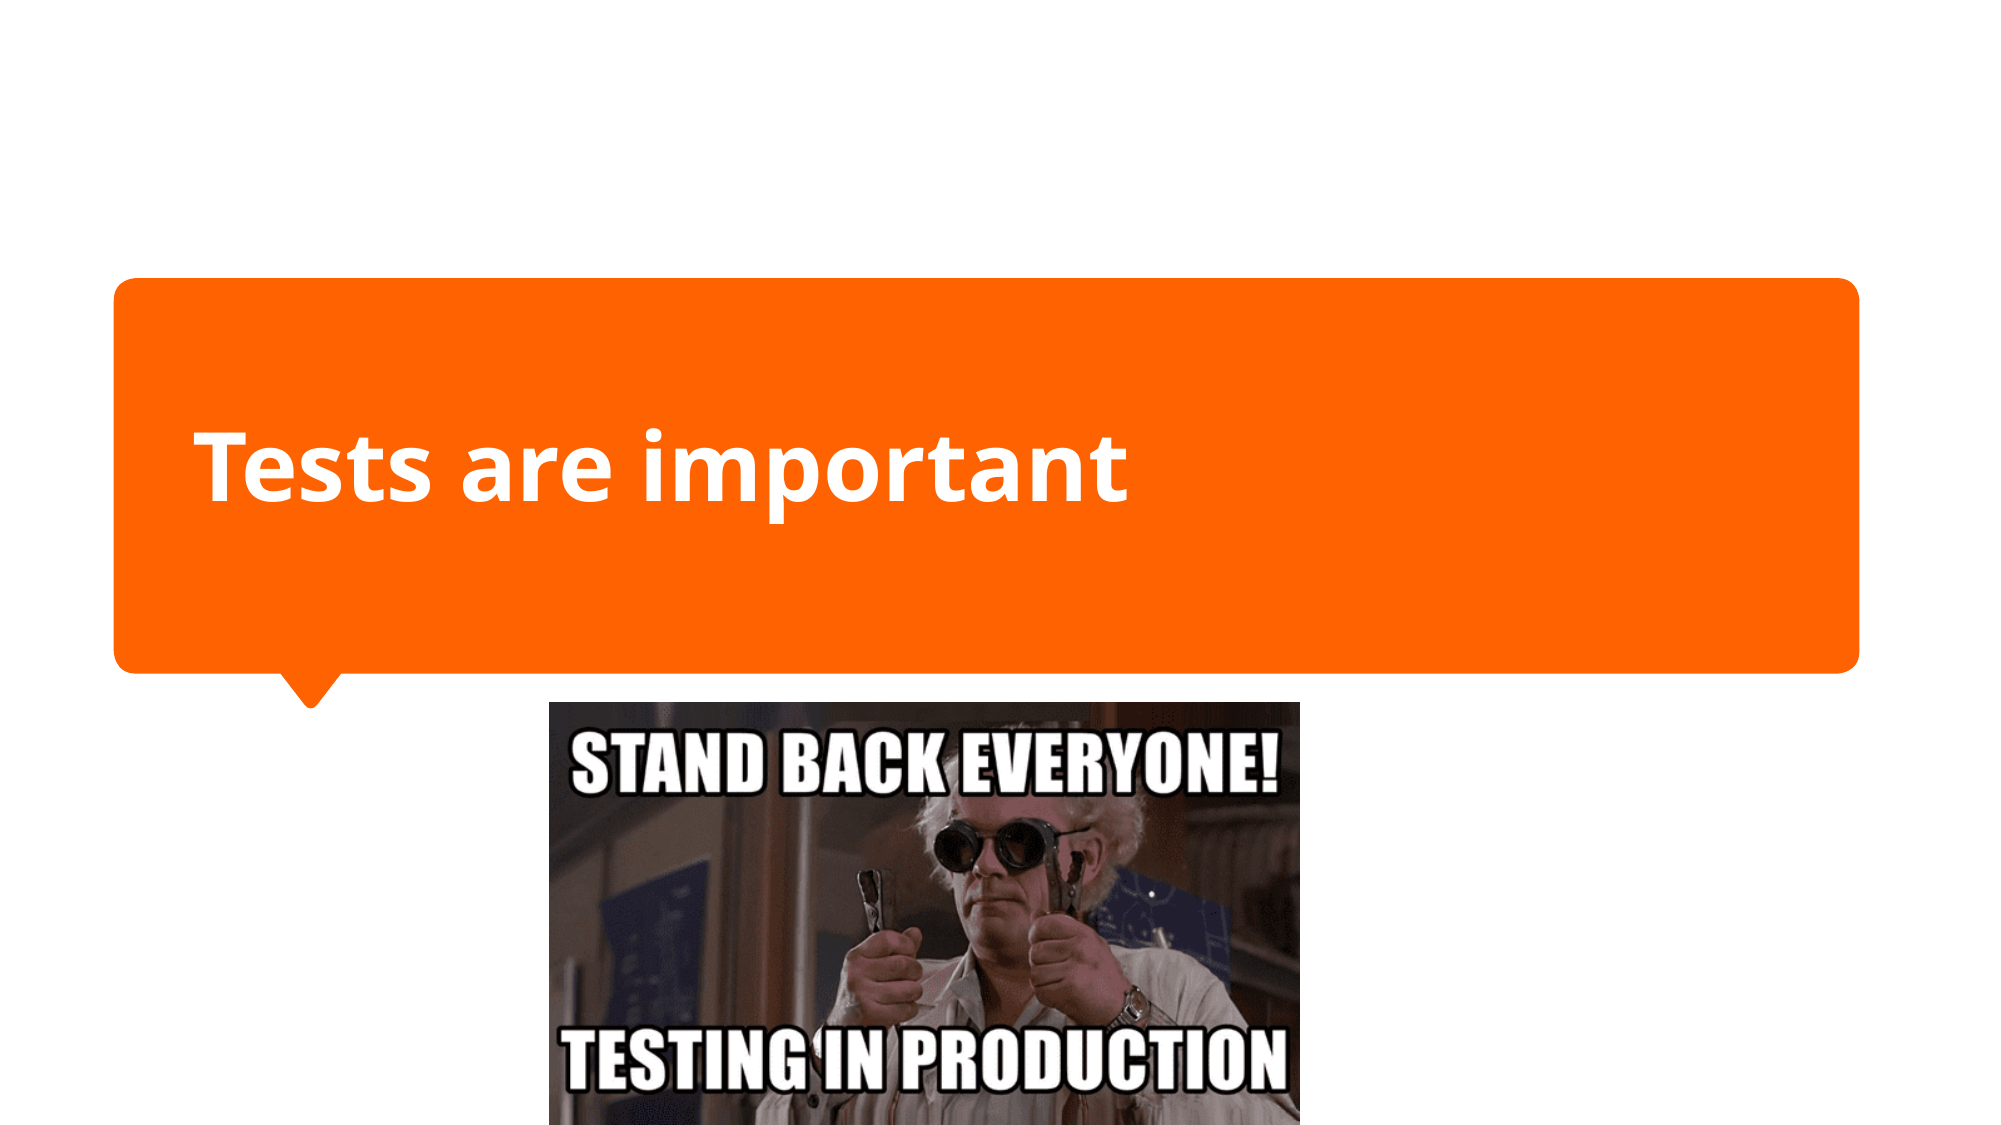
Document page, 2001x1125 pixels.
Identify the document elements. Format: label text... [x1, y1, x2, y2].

picture [549, 702, 1300, 1125]
title Tests are important [192, 278, 1860, 667]
